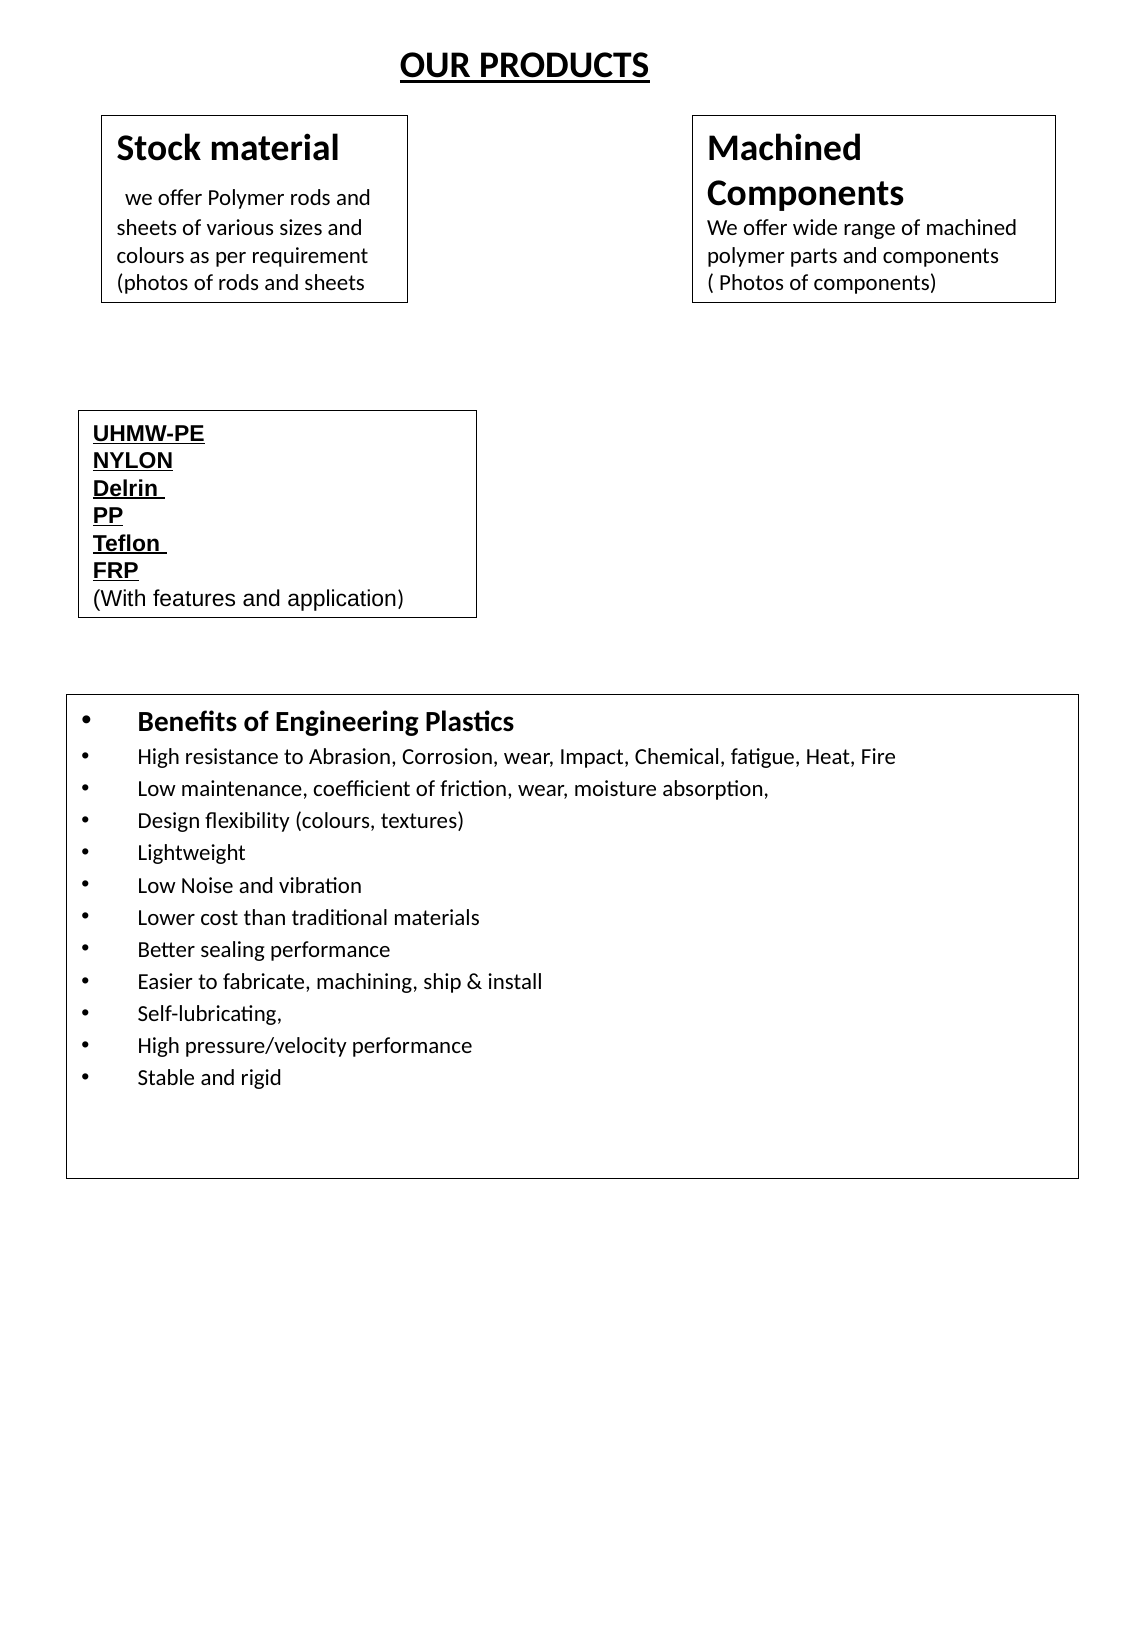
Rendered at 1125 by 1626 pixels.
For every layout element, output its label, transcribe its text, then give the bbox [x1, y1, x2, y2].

text_box Machined Components We offer wide range of machined polymer parts and components ( Photos of components) [692, 115, 1056, 303]
text_box Stock material we offer Polymer rods and sheets of various sizes and colours as per requirement (photos of rods and sheets [101, 115, 408, 303]
list Benefits of Engineering Plastics High resistance to Abrasion, Corrosion, wear, Impact, Chemical, fatigue, Heat, Fire Low maintenance, coefficient of friction, wear, moisture absorption, Design flexibility (colours, textures) Lightweight Low Noise and vibration Lower cost than traditional materials Better sealing performance Easier to fabricate, machining, ship & install Self-lubricating, High pressure/velocity performance Stable and rigid [66, 694, 1079, 1179]
text_box OUR PRODUCTS [385, 32, 696, 93]
text_box UHMW-PE NYLON Delrin PP Teflon FRP (With features and application) [78, 410, 477, 618]
